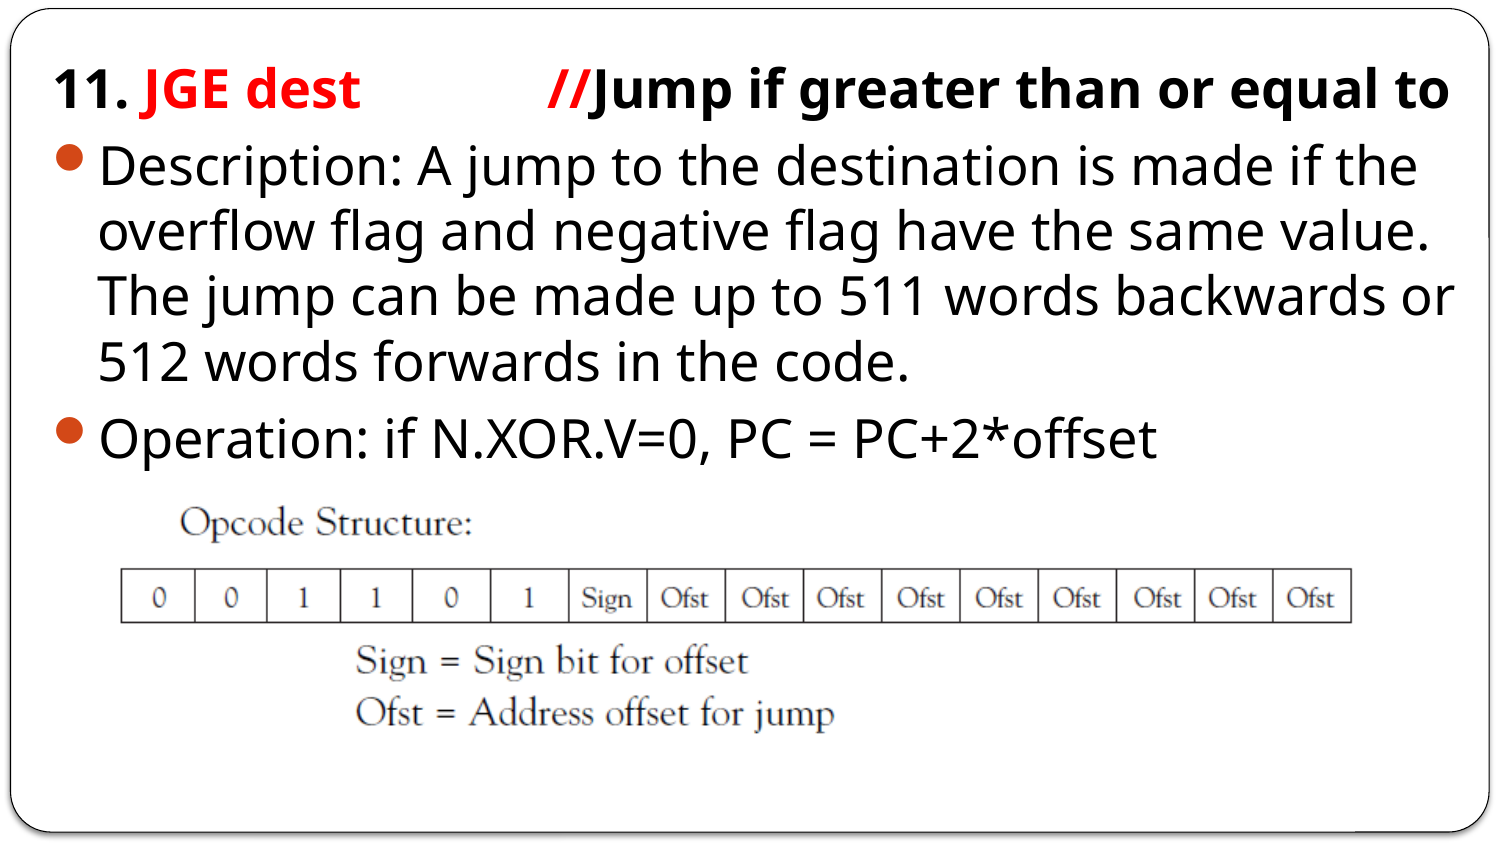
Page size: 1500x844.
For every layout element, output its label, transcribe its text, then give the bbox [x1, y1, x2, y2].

picture [99, 471, 1396, 754]
list 11. JGE dest //Jump if greater than or equal to Description: A jump to the destination is made if the overflow flag and negative flag have the same value. The jump can be made up to 511 words backwards or 512 words forwards in the code. Operation: if N.XOR.V=0, PC = PC+2*offset Else, perform a NOP [37, 46, 1475, 610]
